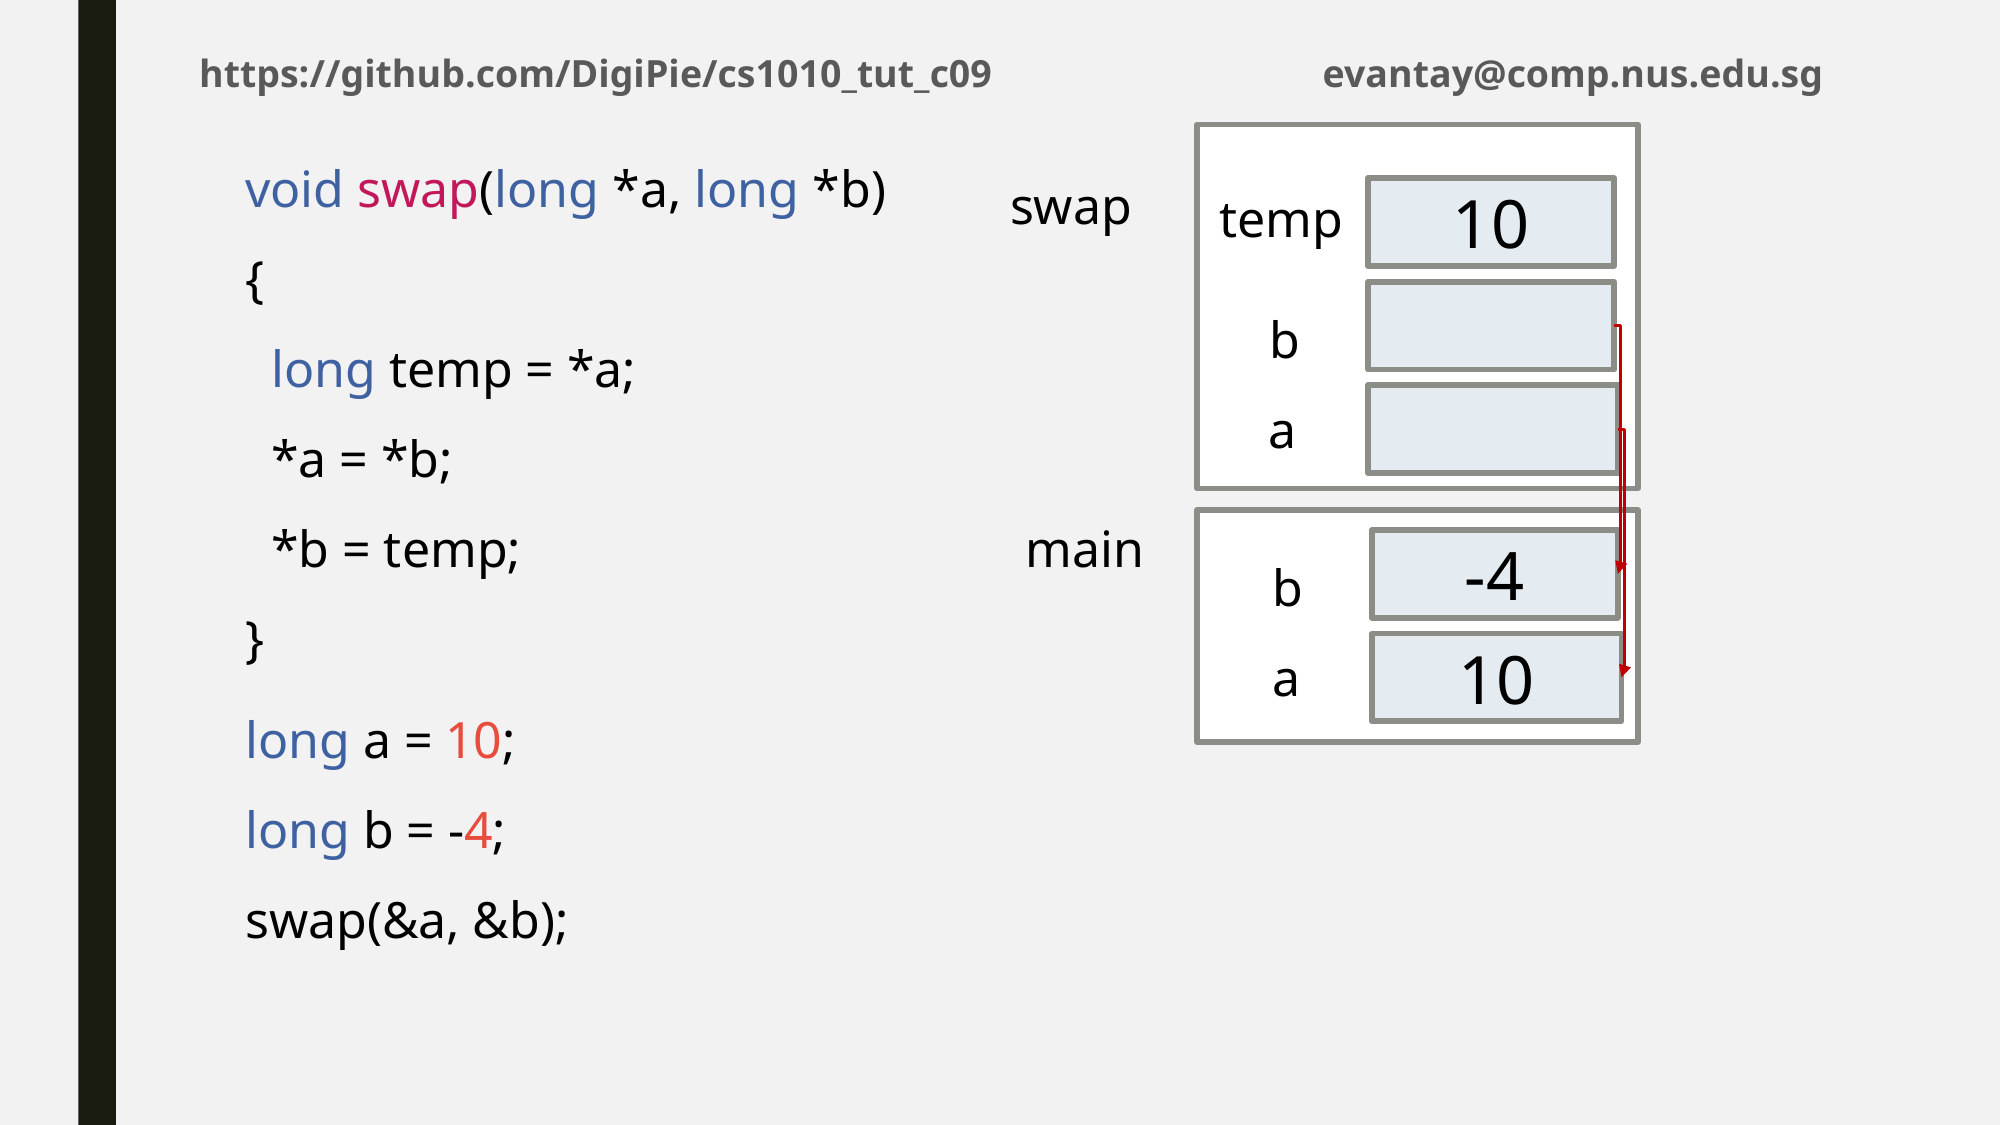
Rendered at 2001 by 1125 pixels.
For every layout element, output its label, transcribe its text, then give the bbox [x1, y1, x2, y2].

text_box [1365, 279, 1617, 372]
text_box 10 [1365, 175, 1617, 269]
text_box -4 [1369, 527, 1617, 621]
text_box [1194, 507, 1641, 745]
text_box b [1254, 301, 1315, 376]
text_box long a = 10; long b = -4; swap(&a, &b); [230, 670, 915, 956]
text_box void swap(long *a, long *b) { long temp = *a; *a = *b; *b = temp; } [230, 120, 915, 670]
text_box b [1257, 549, 1319, 625]
text_box swap [995, 167, 1147, 243]
text_box temp [1204, 180, 1358, 256]
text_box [1617, 429, 1622, 678]
text_box main [1010, 509, 1160, 585]
text_box [1194, 122, 1641, 491]
text_box a [1257, 639, 1315, 715]
text_box 10 [1369, 631, 1624, 724]
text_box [1614, 325, 1618, 574]
text_box a [1253, 391, 1312, 466]
text_box [1365, 382, 1614, 476]
